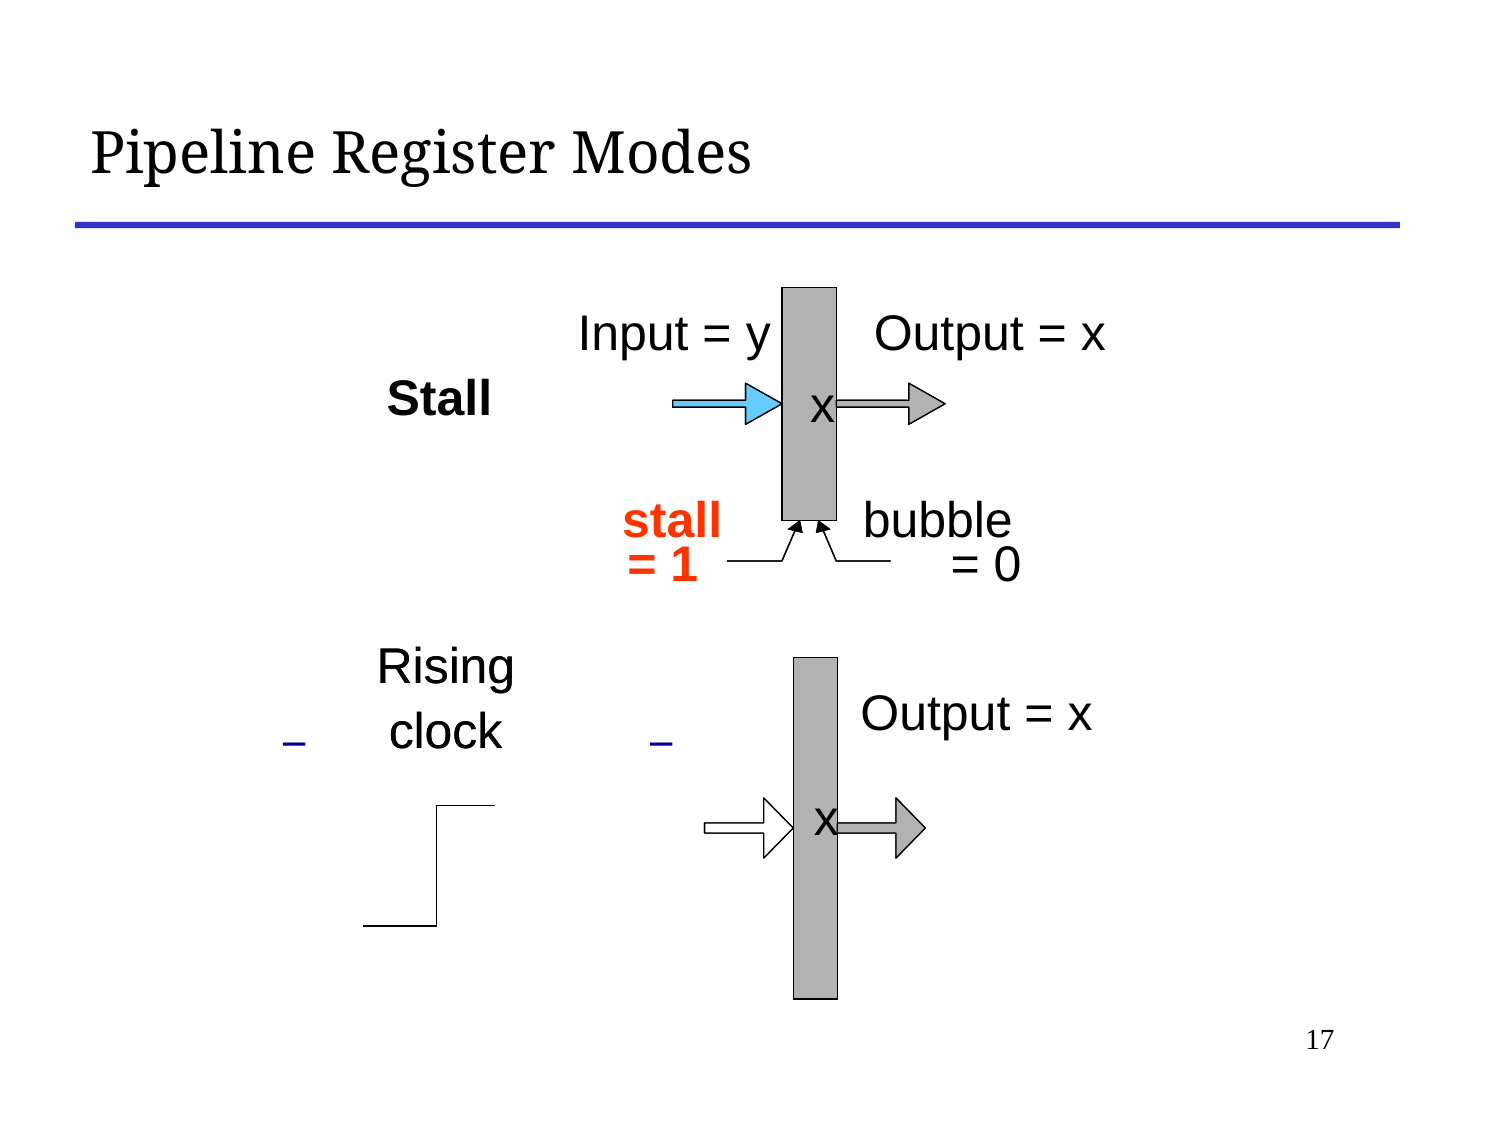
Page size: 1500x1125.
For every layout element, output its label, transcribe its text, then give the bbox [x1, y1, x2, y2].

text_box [310, 287, 1114, 593]
title Pipeline Register Modes [75, 75, 1400, 225]
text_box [199, 624, 1093, 1000]
slide_number 17 [1137, 1012, 1351, 1088]
